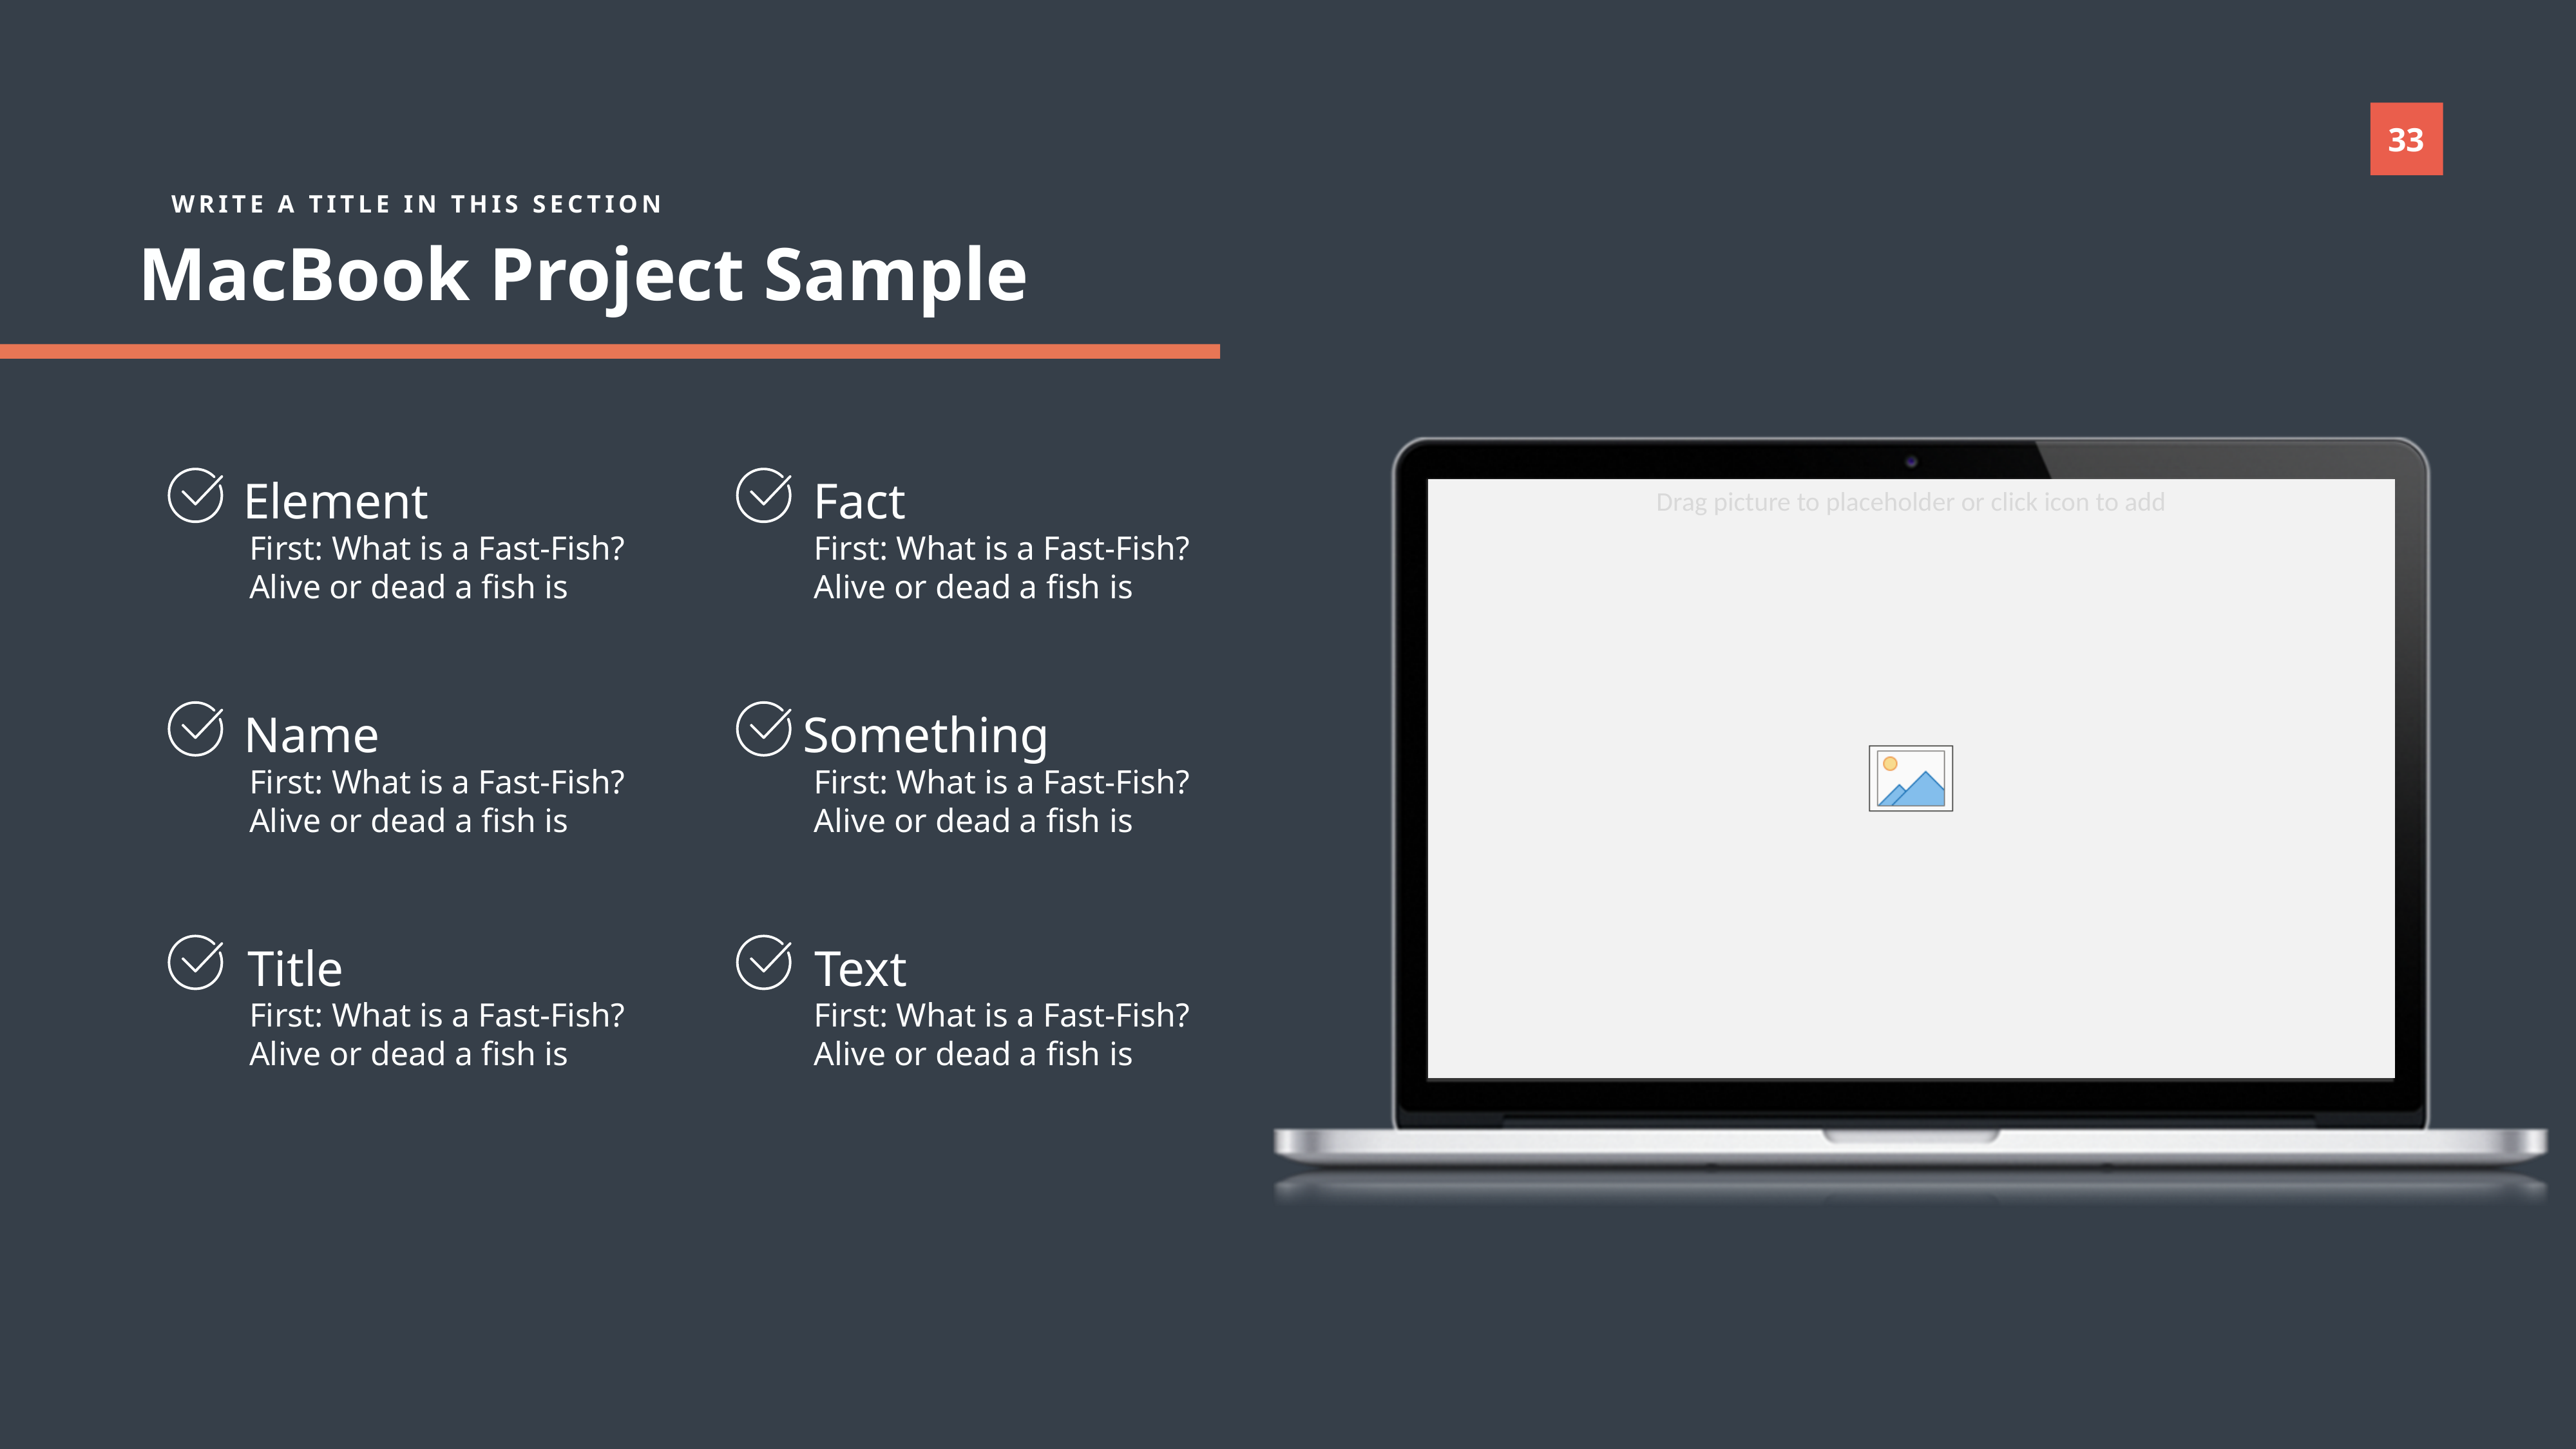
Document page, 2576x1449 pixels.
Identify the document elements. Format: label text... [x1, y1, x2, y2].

text_box Text [805, 904, 917, 990]
text_box First: What is a Fast-Fish? Alive or dead a fish is [804, 756, 1216, 844]
text_box [736, 468, 792, 524]
text_box First: What is a Fast-Fish? Alive or dead a fish is [240, 756, 652, 844]
text_box First: What is a Fast-Fish? Alive or dead a fish is [240, 523, 652, 610]
text_box [167, 701, 224, 757]
text_box WRITE A TITLE IN THIS SECTION [162, 184, 672, 223]
text_box [0, 343, 1221, 359]
text_box First: What is a Fast-Fish? Alive or dead a fish is [804, 523, 1216, 610]
text_box First: What is a Fast-Fish? Alive or dead a fish is [240, 990, 652, 1077]
text_box MacBook Project Sample [128, 223, 1039, 320]
picture [1257, 412, 2558, 1241]
text_box Element [233, 437, 439, 534]
text_box [167, 934, 224, 990]
text_box Fact [803, 437, 916, 534]
text_box [167, 468, 224, 524]
text_box [736, 934, 792, 990]
text_box Title [238, 904, 354, 1001]
text_box Something [793, 670, 1060, 767]
text_box First: What is a Fast-Fish? Alive or dead a fish is [804, 990, 1216, 1077]
text_box Name [234, 670, 390, 767]
text_box [736, 701, 792, 757]
